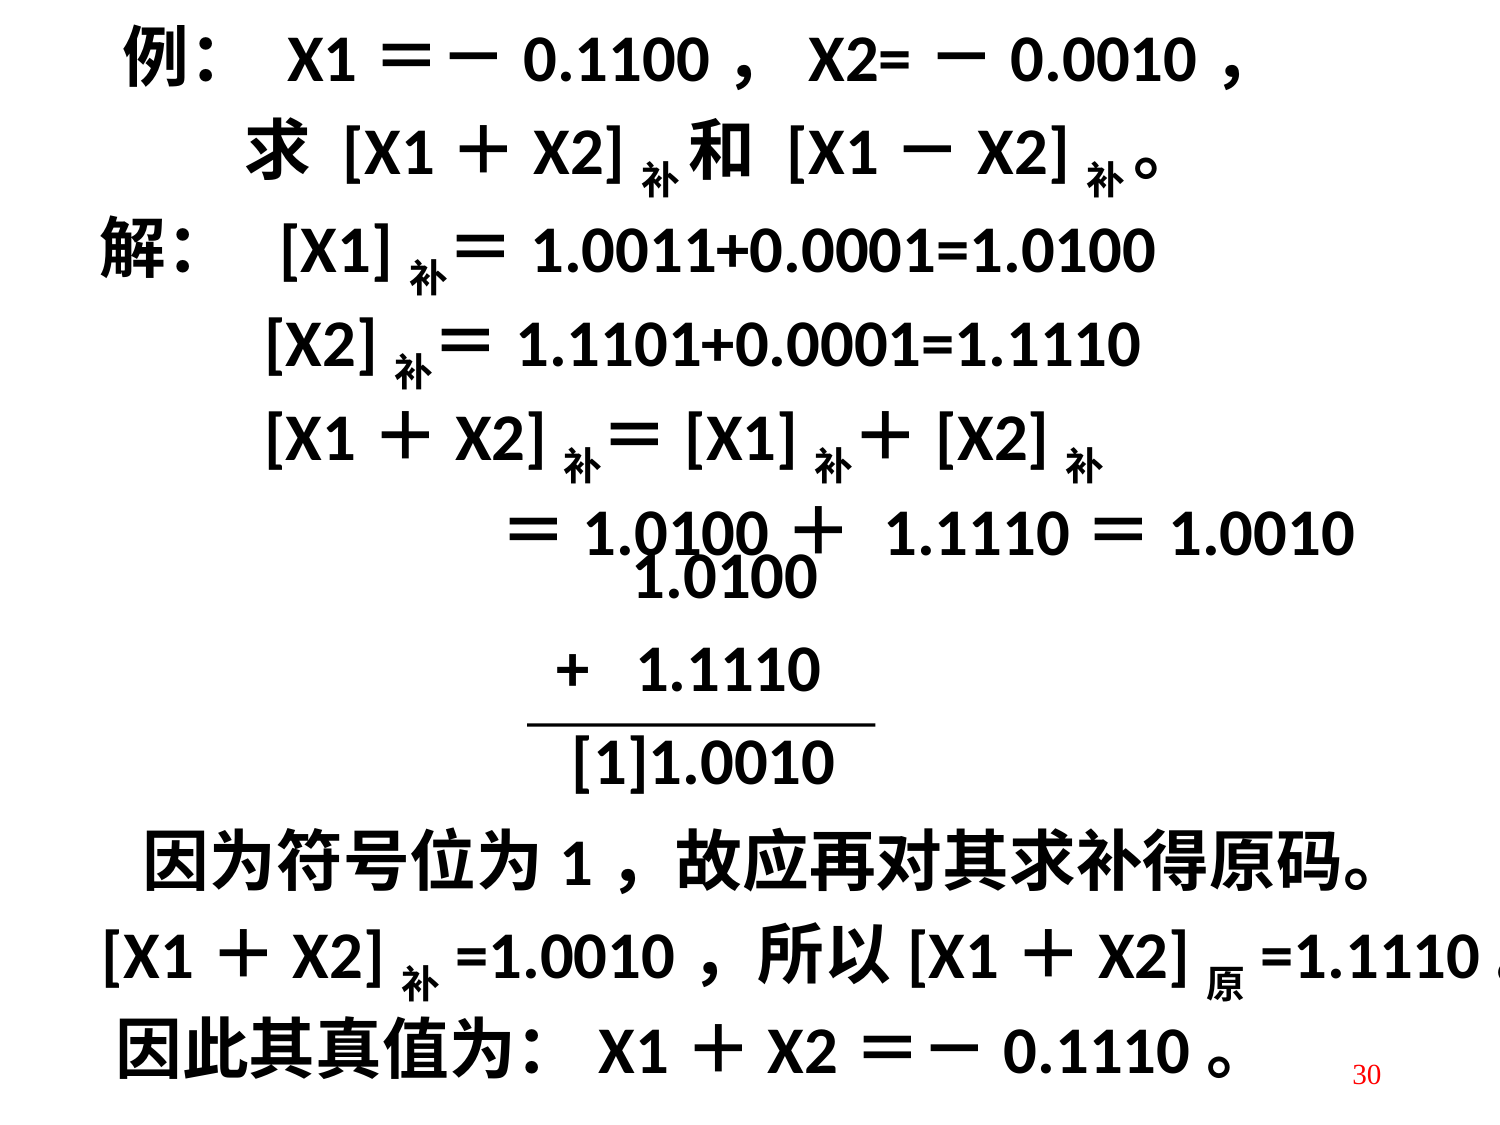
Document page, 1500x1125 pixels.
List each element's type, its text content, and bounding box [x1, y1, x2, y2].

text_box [527, 524, 1053, 814]
text_box 因为符号位为1，故应再对其求补得原码。 [128, 810, 1425, 904]
text_box 因此其真值为：X1＋X2＝－0.1110。 [100, 999, 1288, 1095]
slide_number 30 [1059, 1042, 1397, 1103]
text_box [X1＋X2]补=1.0010，所以[X1＋X2]原=1.1110。 [87, 904, 1500, 1014]
text_box 例： X1＝－0.1100，X2=－0.0010， 求 [X1＋X2]补 和 [X1－X2]补 。 [61, 7, 1438, 210]
text_box 解： [X1]补＝1.0011+0.0001=1.0100 [X2]补＝1.1101+0.0001=1.1110 [X1＋X2]补＝[X1]补＋[X2]补 ＝1.0100＋ 1.1110＝1.0010 [84, 198, 1411, 591]
